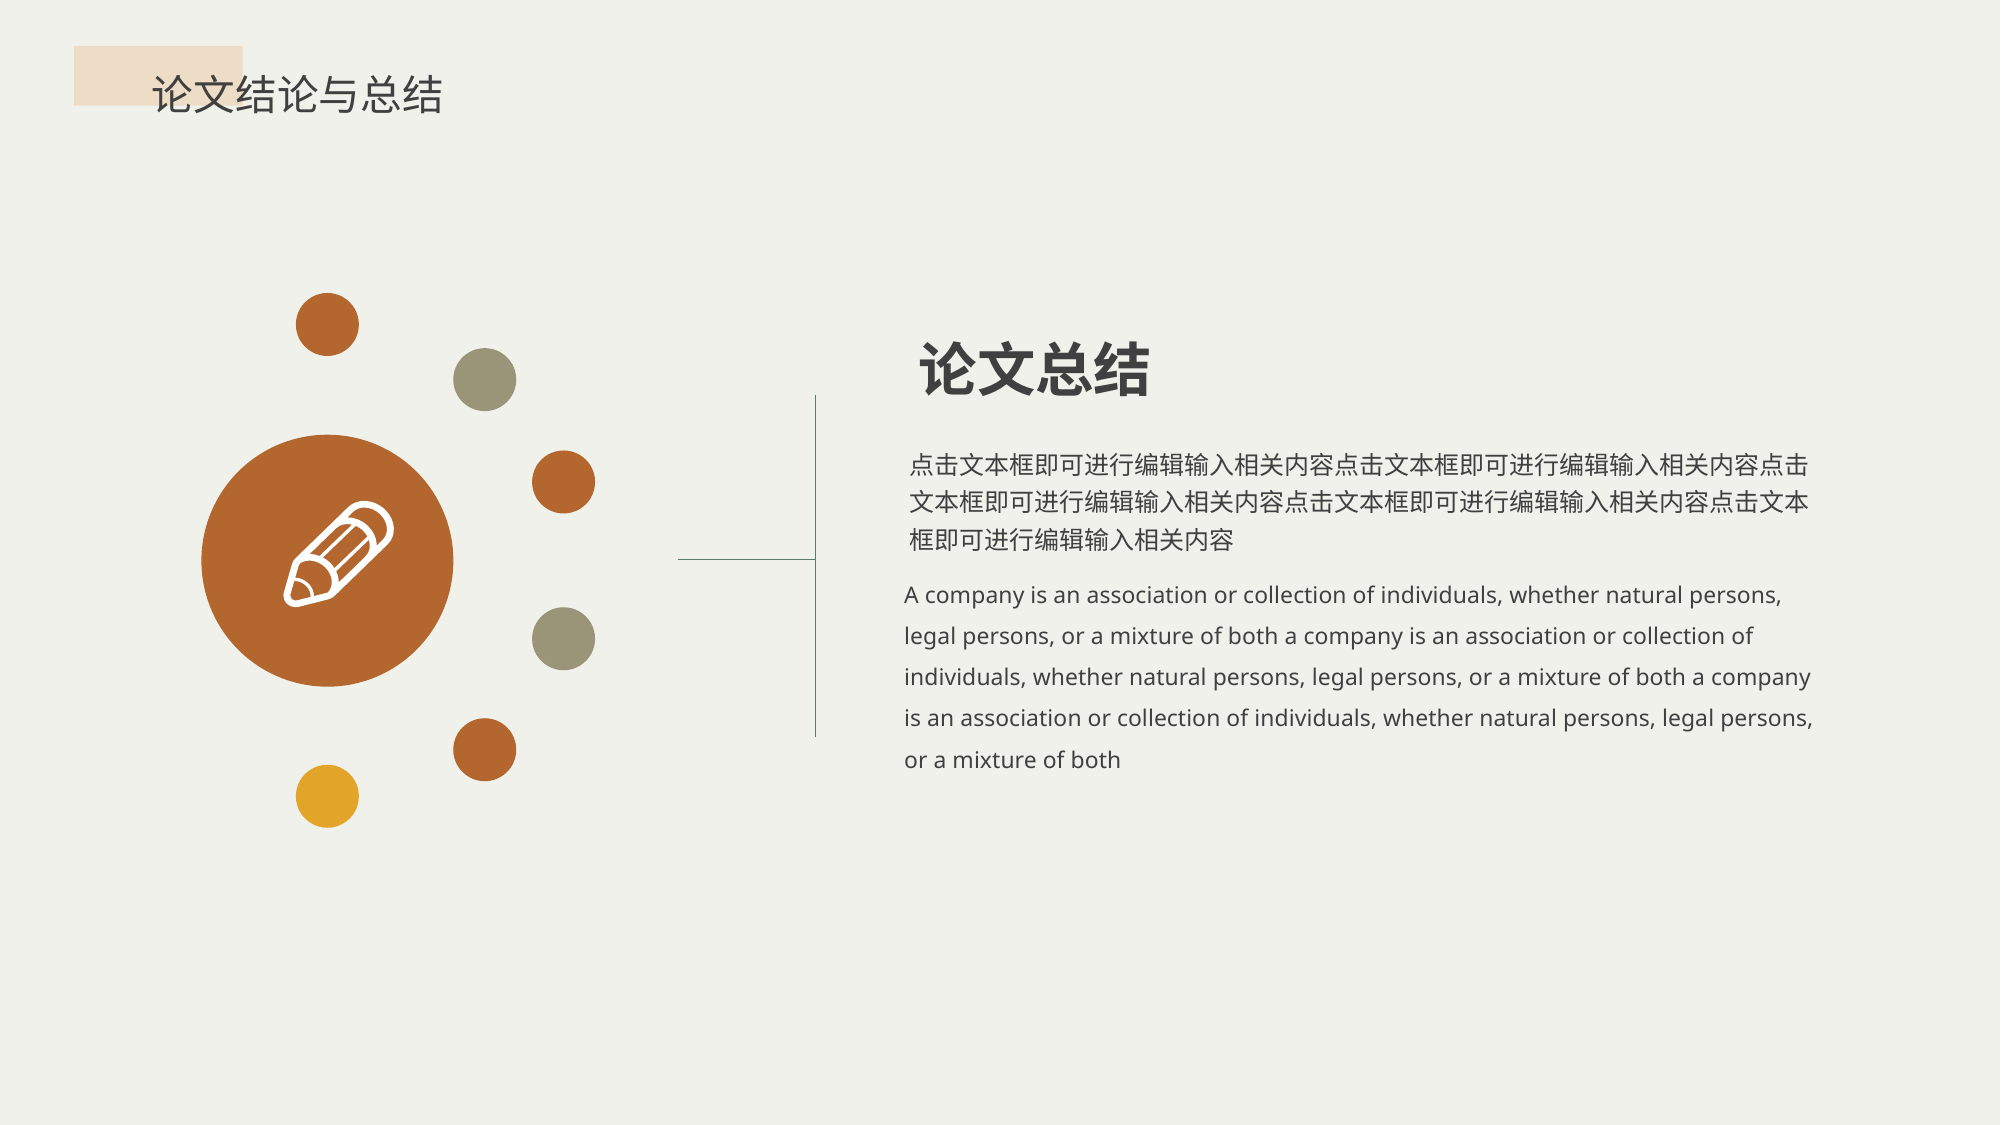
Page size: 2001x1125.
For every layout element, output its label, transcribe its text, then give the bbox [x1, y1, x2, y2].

text_box [531, 449, 597, 515]
text_box [294, 763, 360, 829]
text_box 论文总结 [904, 325, 1264, 411]
text_box [200, 433, 455, 688]
text_box [452, 347, 518, 413]
text_box [283, 500, 394, 608]
text_box 点击文本框即可进行编辑输入相关内容点击文本框即可进行编辑输入相关内容点击文本框即可进行编辑输入相关内容点击文本框即可进行编辑输入相关内容点击文本框即可进行编辑输入相关内容 [894, 434, 1827, 562]
text_box A company is an association or collection of individuals, whether natural persons, legal persons, or a mixture of both a company is an association or collection of individuals, whether natural persons, legal persons, or a mixture of both a company is an association or collection of individuals, whether natural persons, legal persons, or a mixture of both [904, 566, 1832, 712]
text_box [531, 606, 597, 672]
text_box [294, 291, 360, 358]
text_box 论文结论与总结 [137, 36, 663, 126]
text_box [452, 717, 518, 783]
text_box [73, 45, 137, 107]
